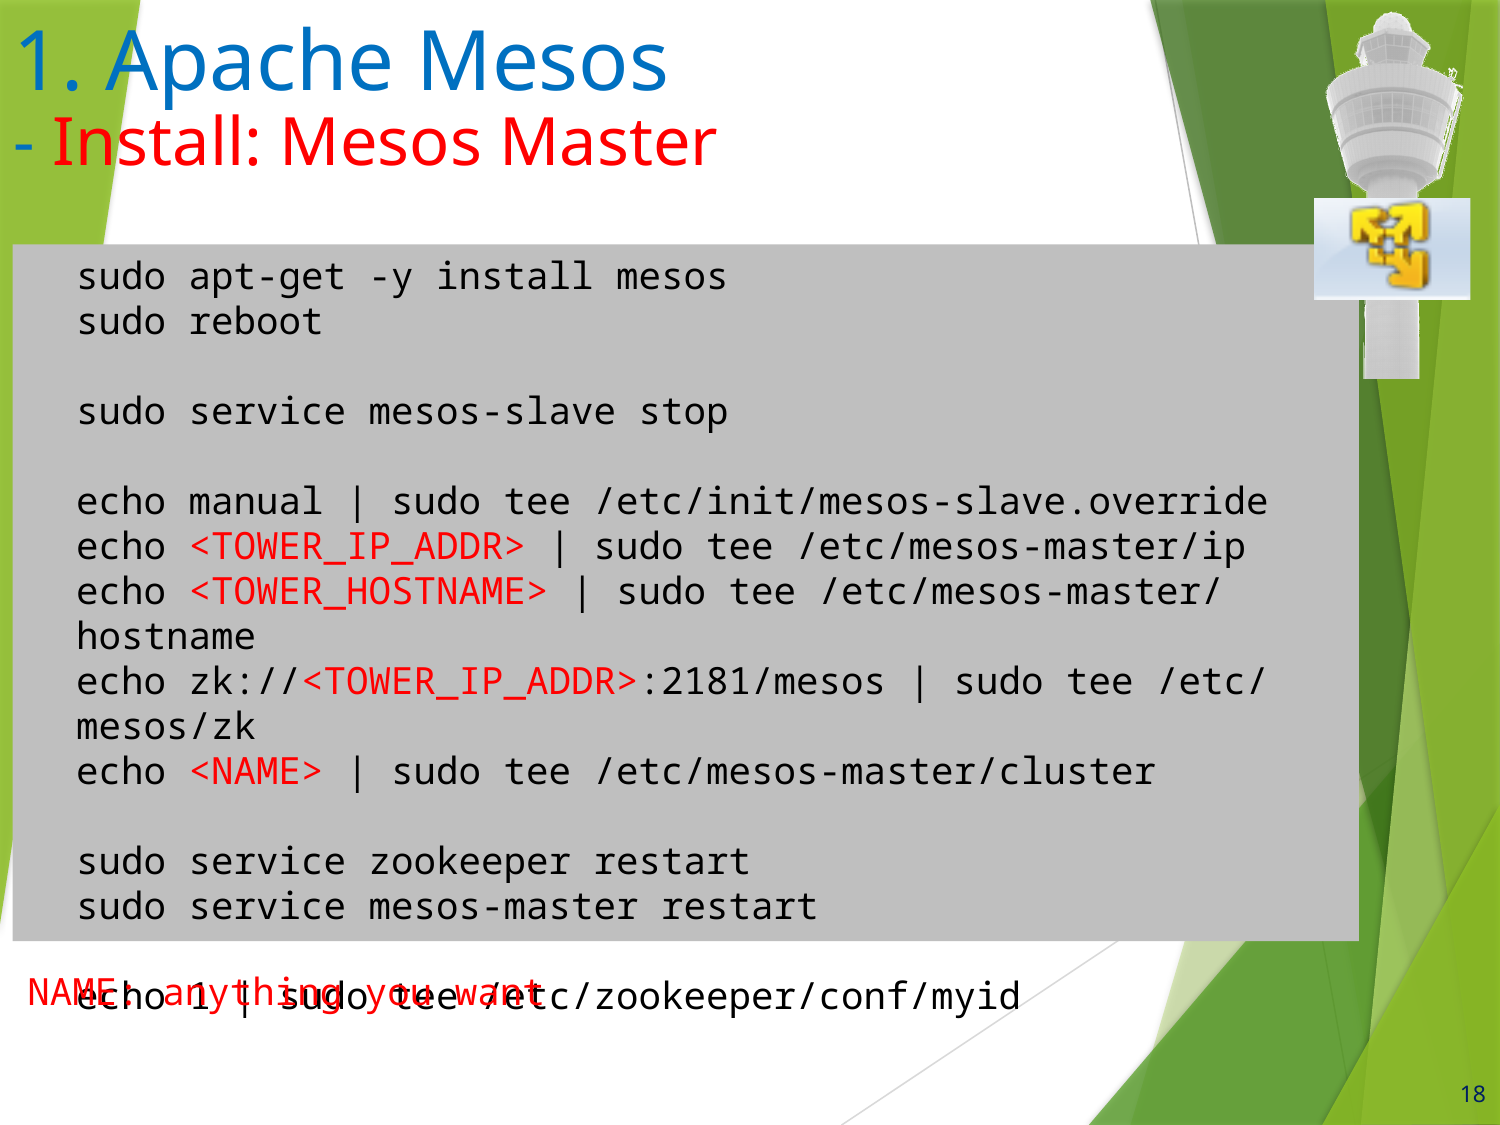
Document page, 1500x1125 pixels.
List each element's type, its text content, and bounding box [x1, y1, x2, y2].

slide_number 18 [1417, 1065, 1500, 1125]
text_box sudo apt-get -y install mesos sudo reboot sudo service mesos-slave stop echo manual | sudo tee /etc/init/mesos-slave.override echo <TOWER_IP_ADDR> | sudo tee /etc/mesos-master/ip echo <TOWER_HOSTNAME> | sudo tee /etc/mesos-master/hostname echo zk://<TOWER_IP_ADDR>:2181/mesos | sudo tee /etc/mesos/zk echo <NAME> | sudo tee /etc/mesos-master/cluster sudo service zookeeper restart sudo service mesos-master restart echo 1 | sudo tee /etc/zookeeper/conf/myid [61, 244, 1412, 1025]
text_box [11, 243, 1308, 943]
picture [1313, 0, 1471, 380]
text_box 1. Apache Mesos - Install: Mesos Master [0, 0, 1293, 188]
text_box NAME: anything you want [12, 960, 1359, 1021]
